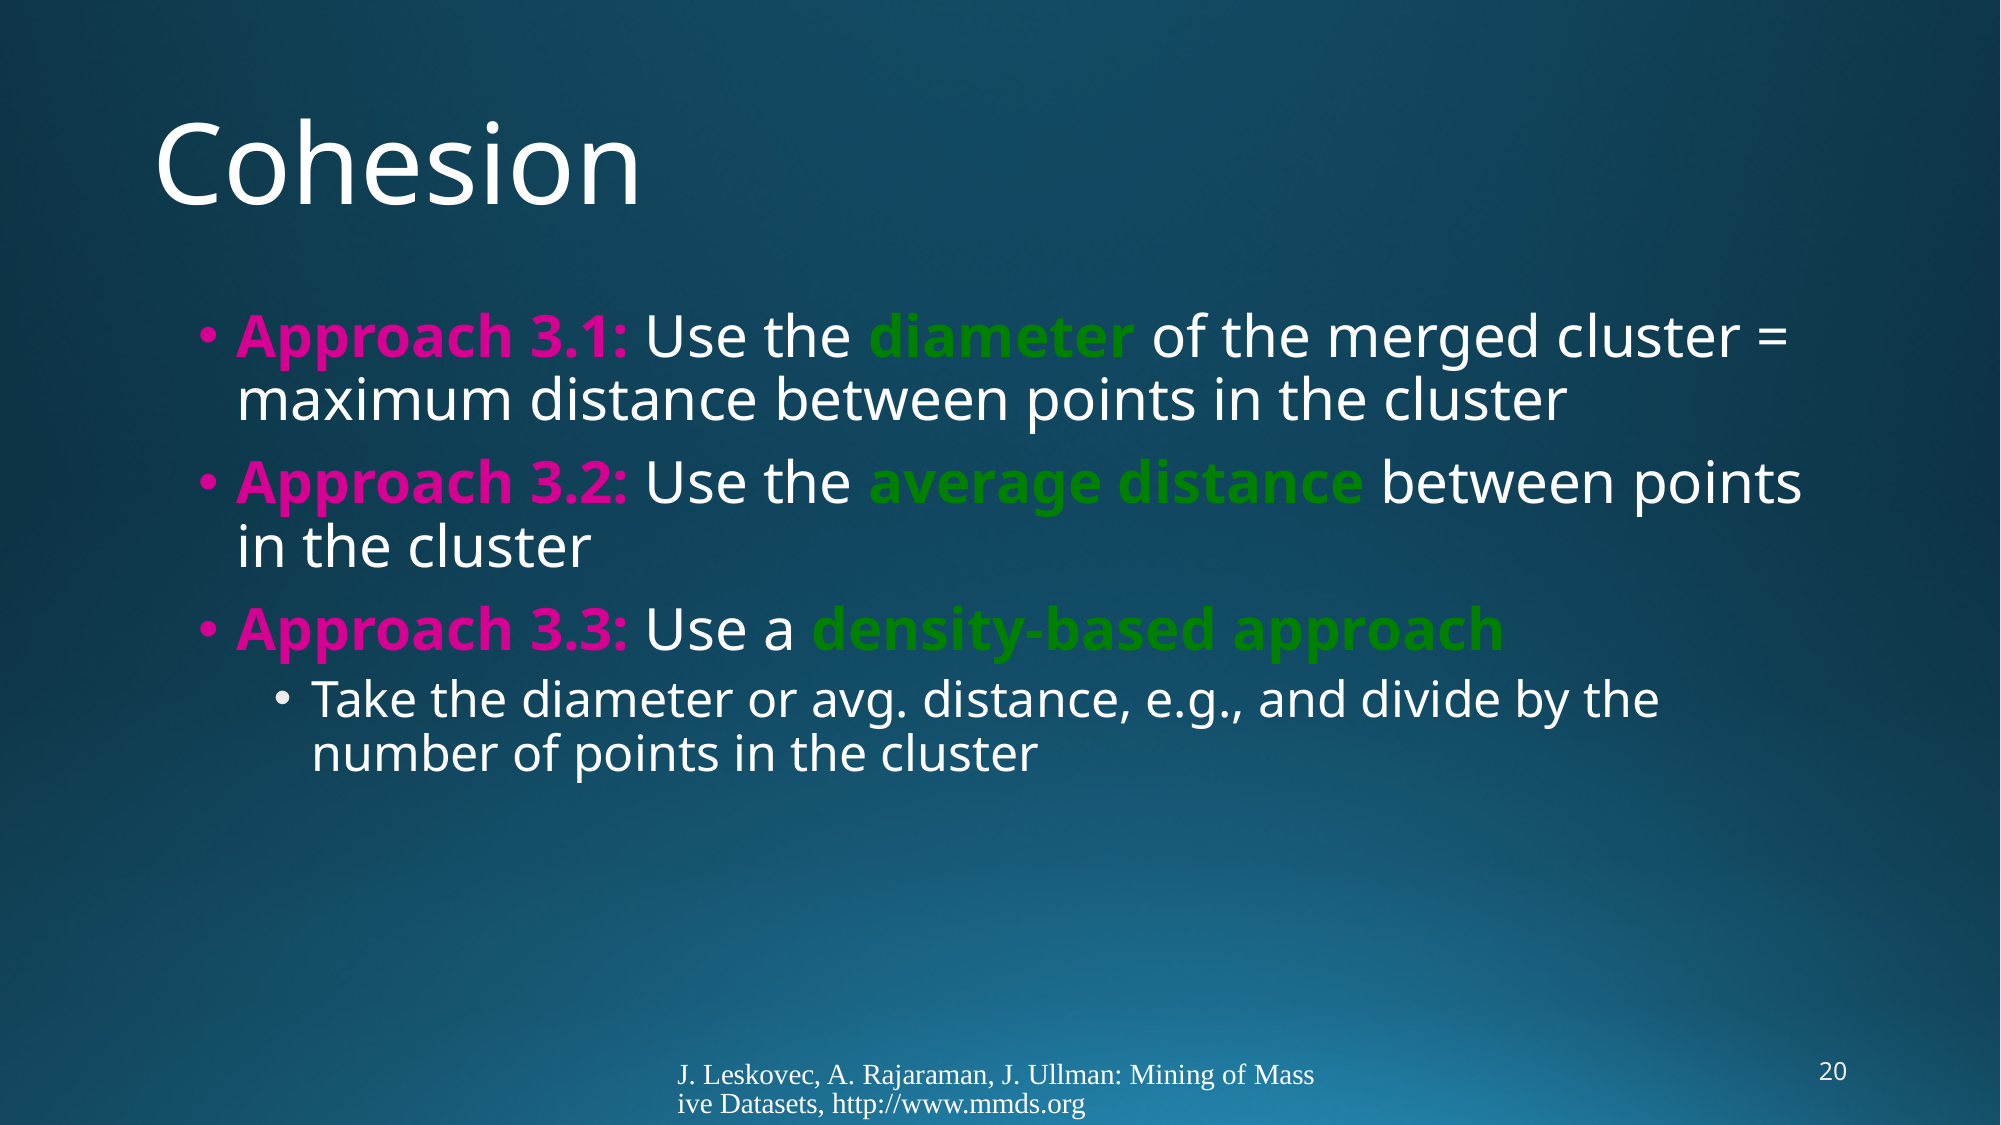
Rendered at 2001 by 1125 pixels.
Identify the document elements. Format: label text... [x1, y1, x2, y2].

list Approach 3.1: Use the diameter of the merged cluster = maximum distance between points in the cluster Approach 3.2: Use the average distance between points in the cluster Approach 3.3: Use a density-based approach Take the diameter or avg. distance, e.g., and divide by the number of points in the cluster [183, 299, 1863, 1014]
title Cohesion [137, 59, 1863, 278]
picture [0, 0, 2001, 1125]
slide_number 20 [1412, 1042, 1863, 1103]
footer J. Leskovec, A. Rajaraman, J. Ullman: Mining of Massive Datasets, http://www.mmds.org [662, 1042, 1338, 1103]
